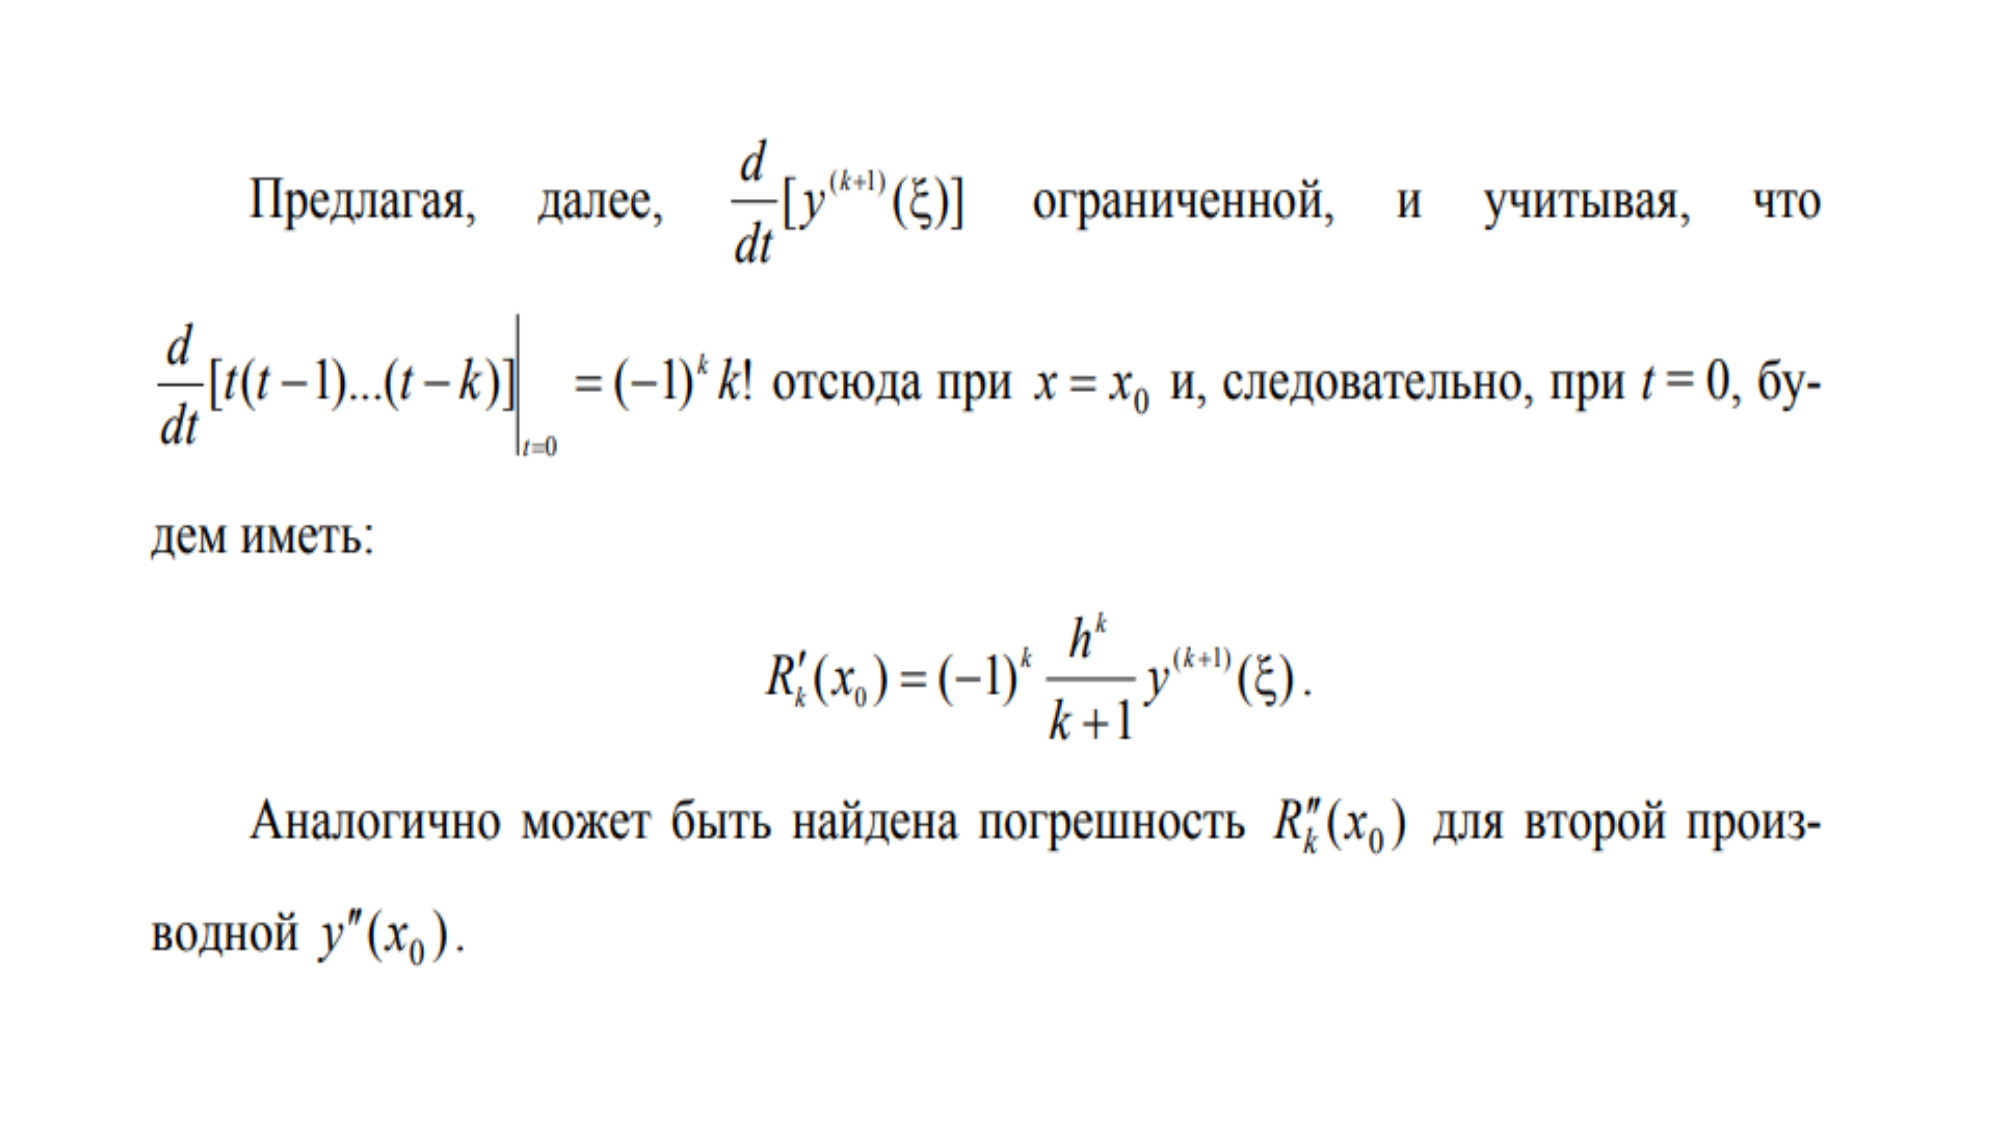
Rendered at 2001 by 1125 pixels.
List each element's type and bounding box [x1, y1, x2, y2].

picture [129, 136, 1854, 993]
